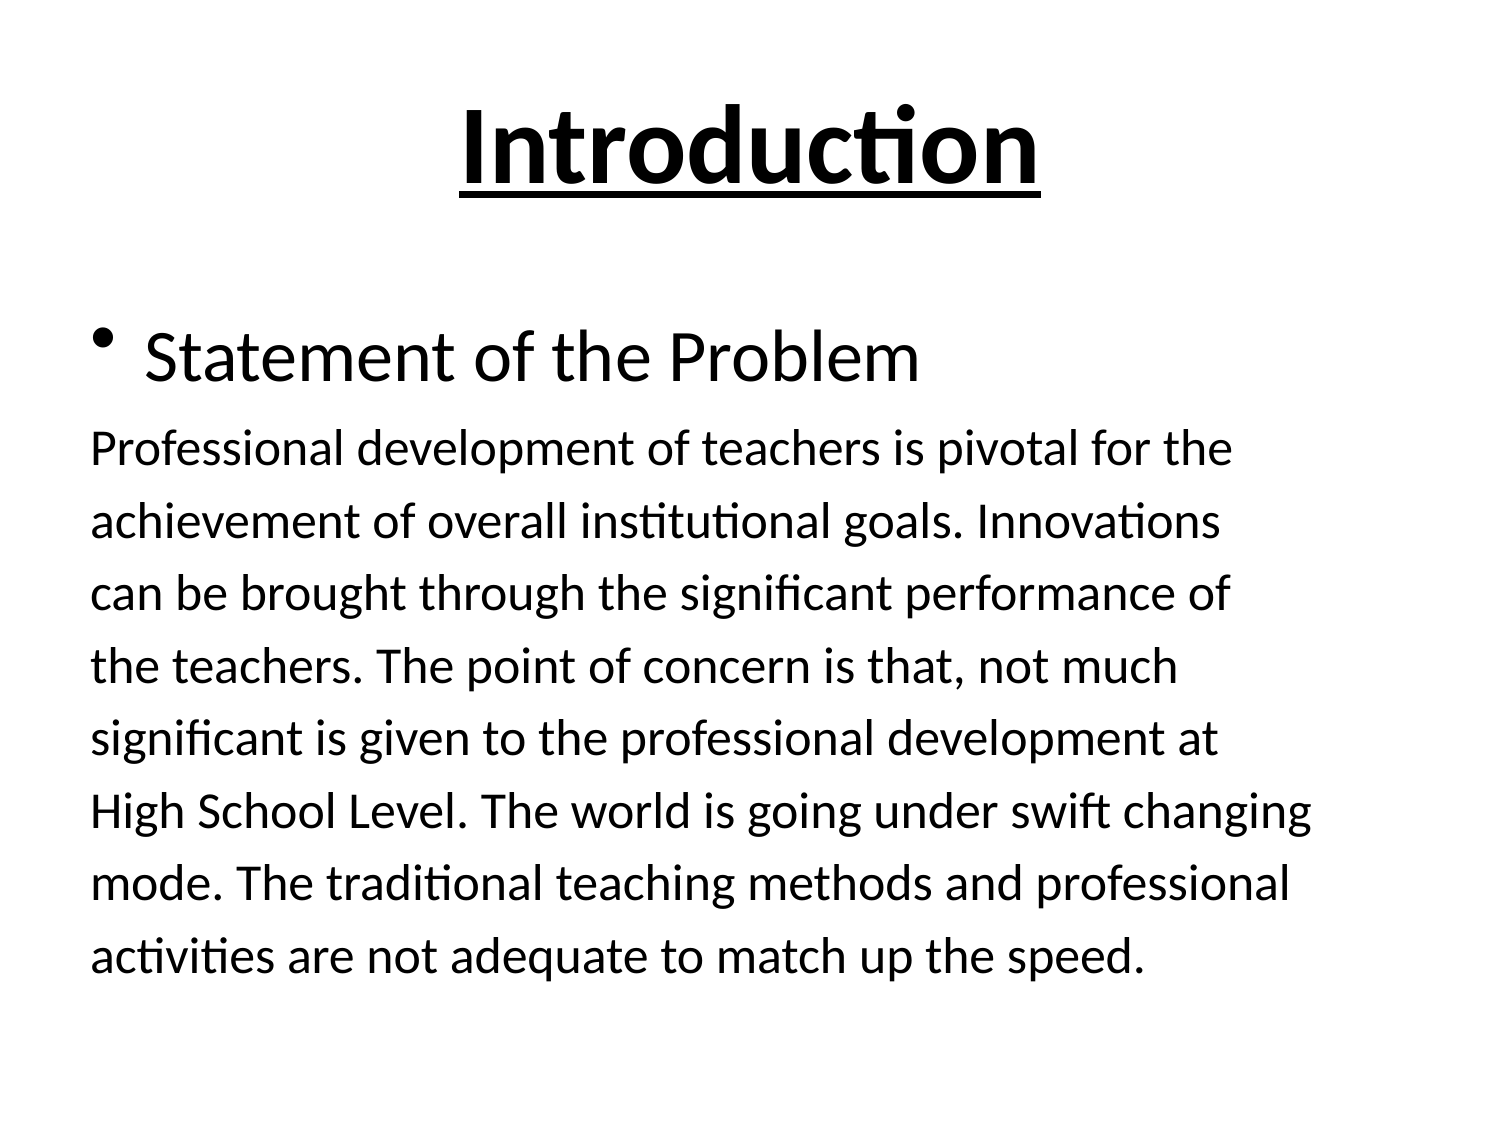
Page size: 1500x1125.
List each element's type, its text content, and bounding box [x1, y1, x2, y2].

title Introduction [75, 45, 1425, 233]
list Statement of the Problem Professional development of teachers is pivotal for the achievement of overall institutional goals. Innovations can be brought through the significant performance of the teachers. The point of concern is that, not much significant is given to the professional development at High School Level. The world is going under swift changing mode. The traditional teaching methods and professional activities are not adequate to match up the speed. [75, 262, 1425, 1005]
